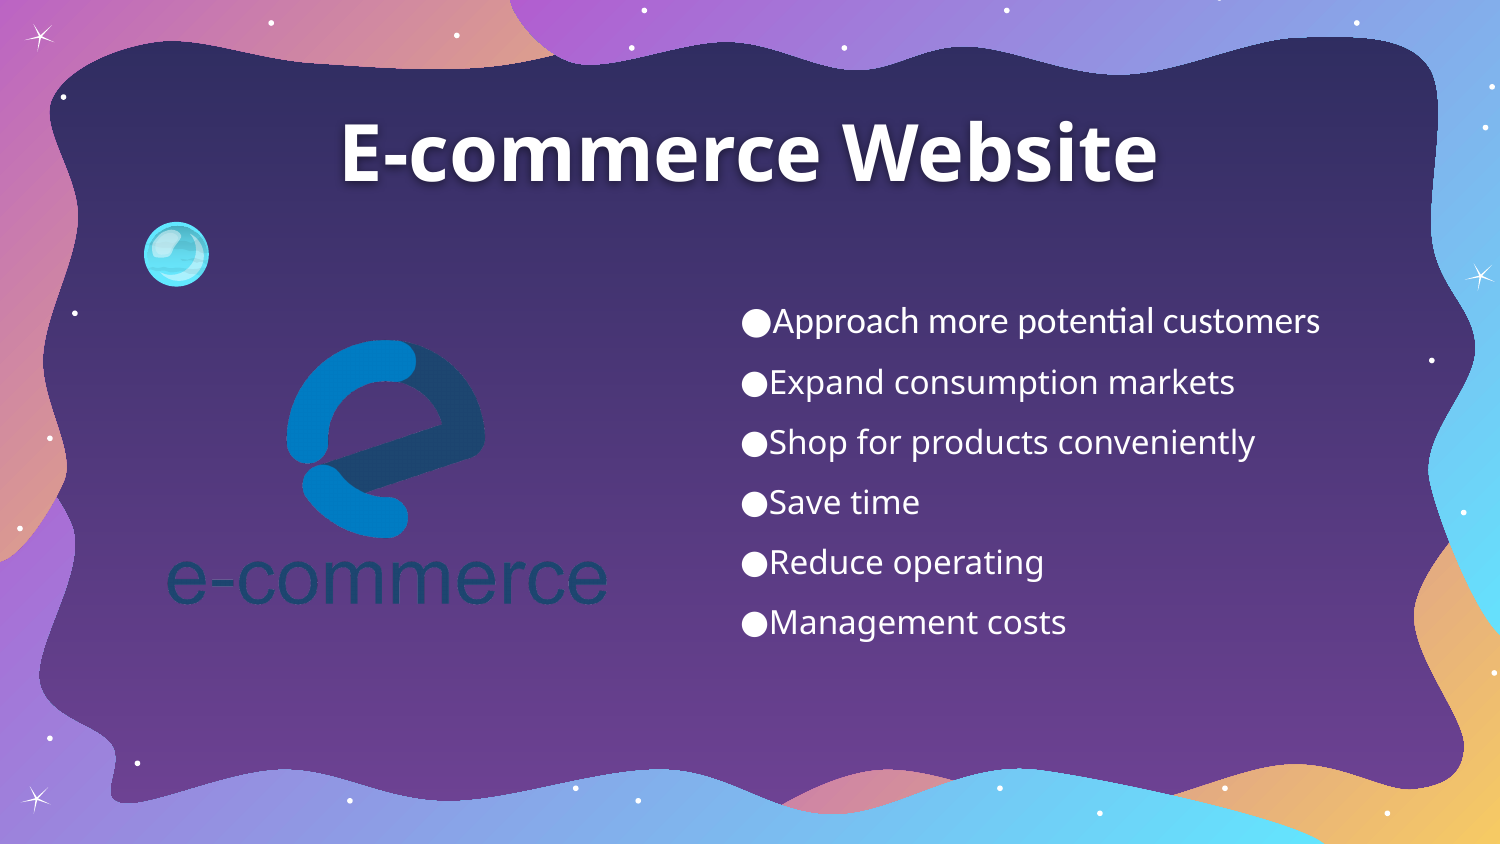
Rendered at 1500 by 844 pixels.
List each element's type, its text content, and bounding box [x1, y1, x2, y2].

title E-commerce Website [118, 86, 1381, 181]
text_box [143, 221, 210, 287]
picture [156, 243, 615, 702]
subtitle Approach more potential customers Expand consumption markets Shop for products conveniently Save time Reduce operating Management costs [725, 258, 1356, 686]
